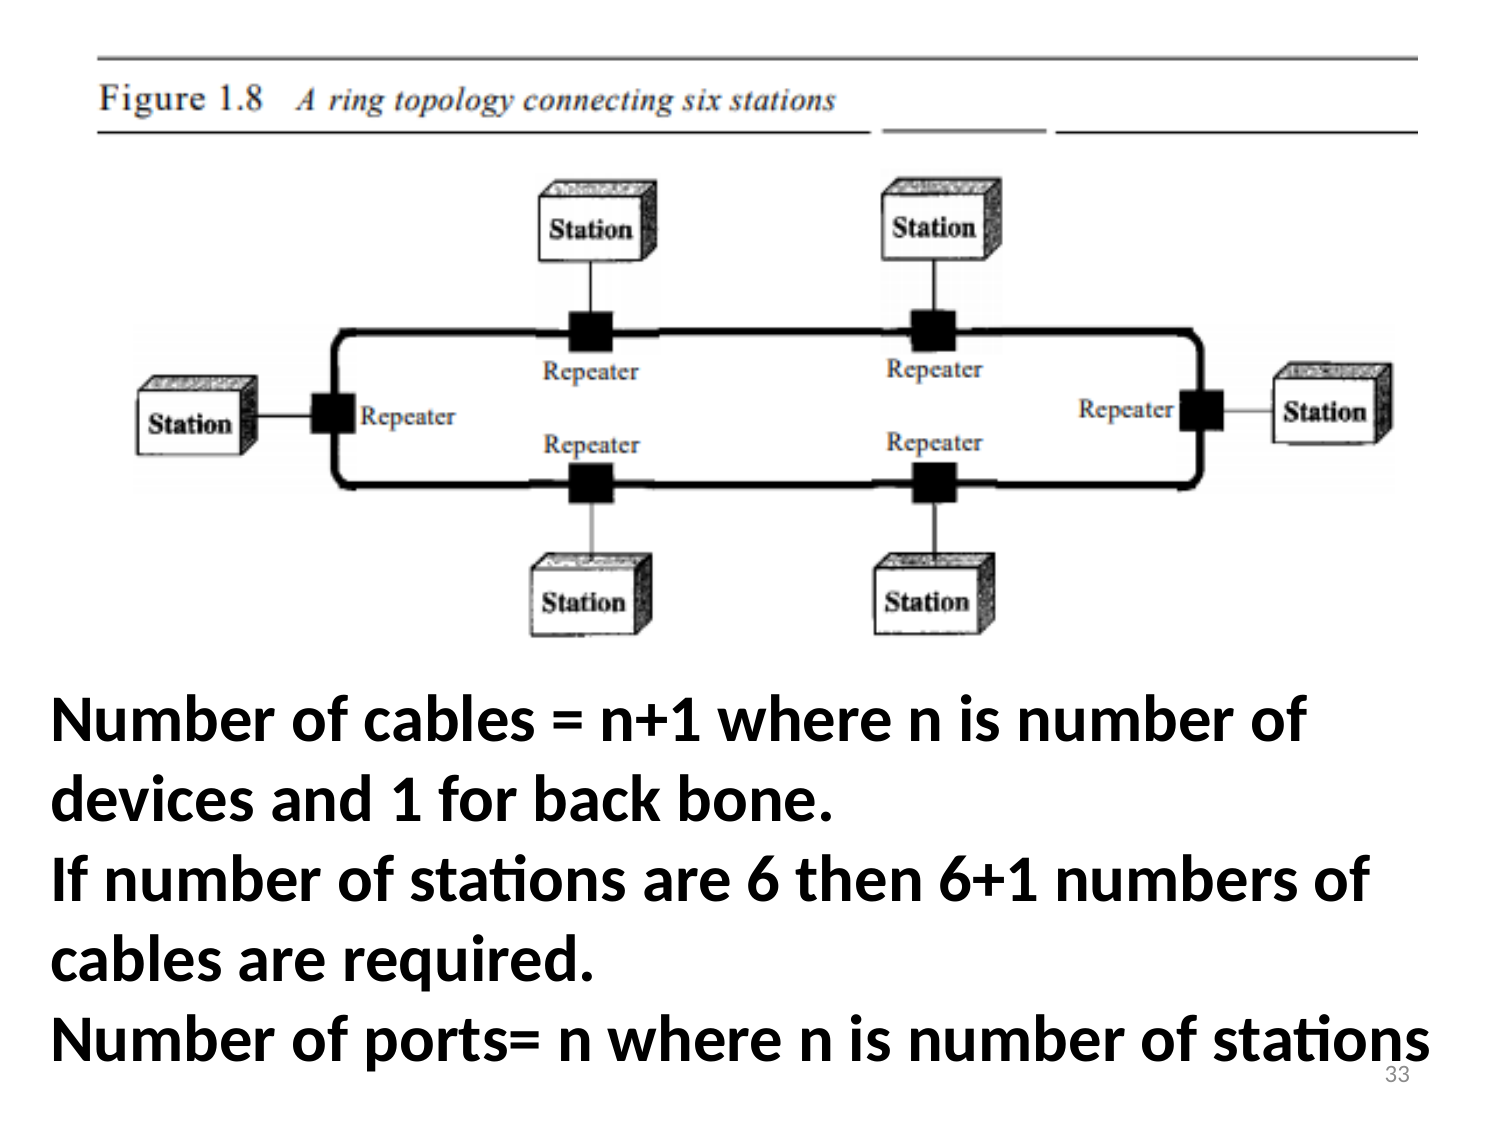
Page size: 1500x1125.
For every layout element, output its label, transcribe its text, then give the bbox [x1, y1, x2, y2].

slide_number 33 [1074, 1042, 1425, 1103]
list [70, 34, 1419, 657]
text_box Number of cables = n+1 where n is number of devices and 1 for back bone. If number of stations are 6 then 6+1 numbers of cables are required. Number of ports= n where n is number of stations [35, 667, 1454, 1125]
